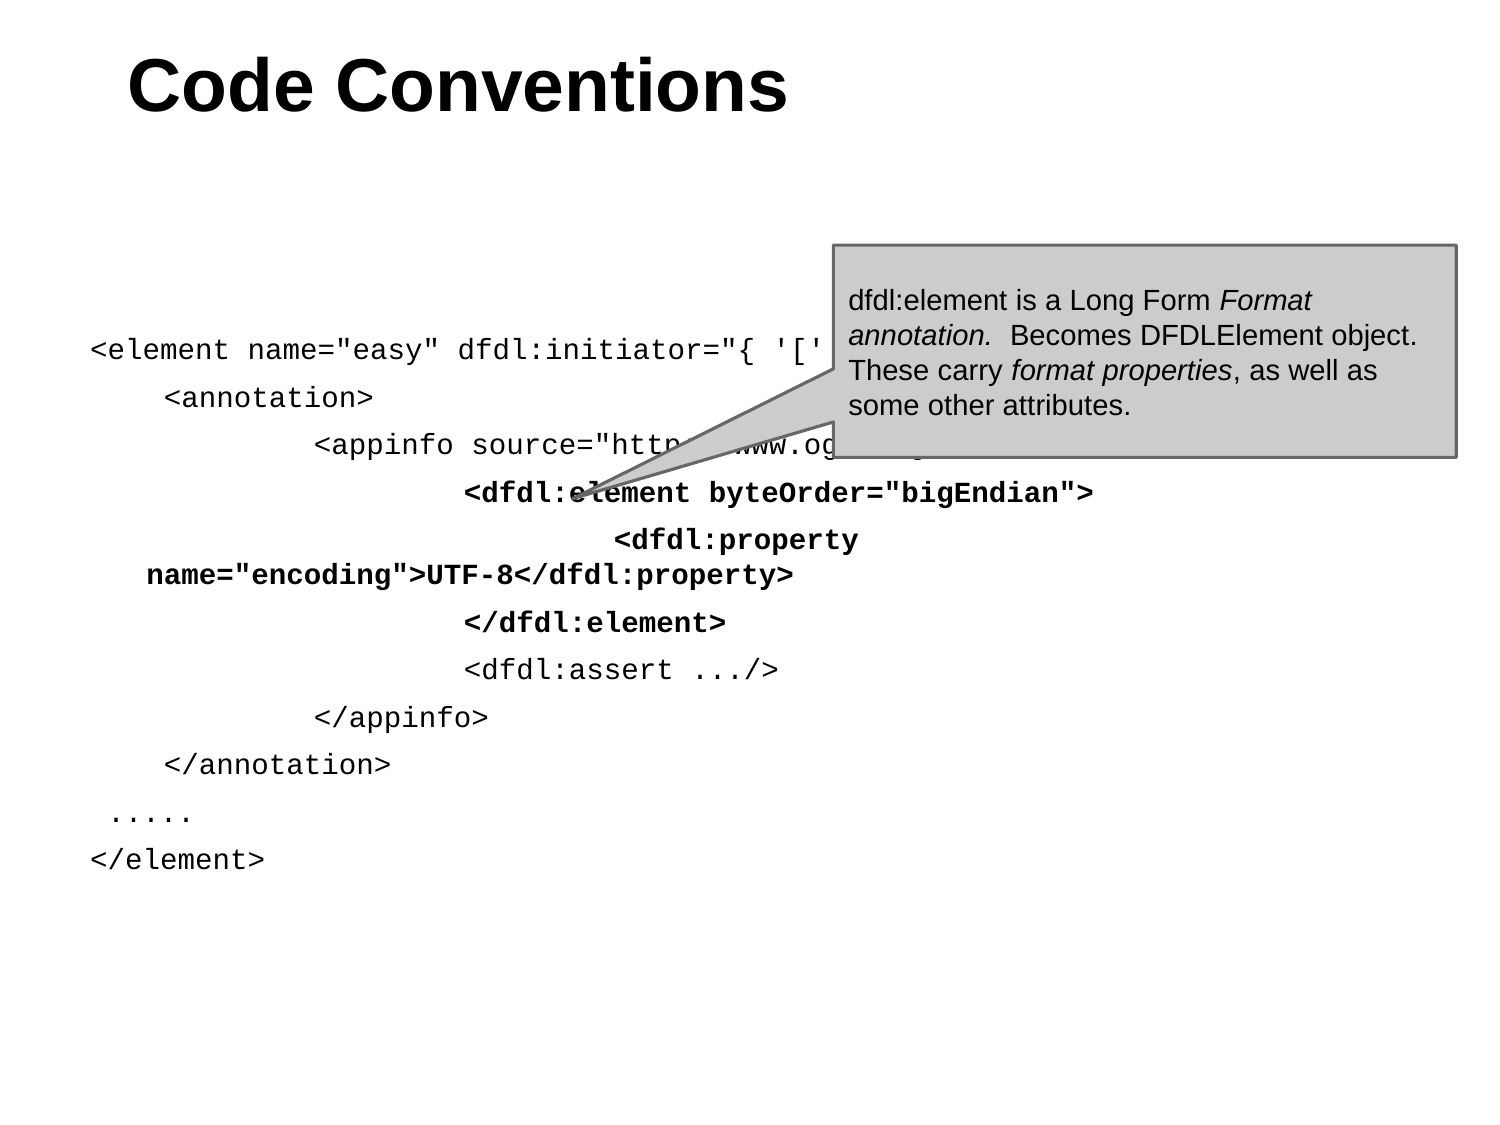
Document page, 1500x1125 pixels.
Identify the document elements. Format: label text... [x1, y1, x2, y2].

title Code Conventions [75, 45, 1425, 142]
list <element name="easy" dfdl:initiator="{ '[' }" dfdl:terminator="]"> <annotation> <appinfo source="http://www.ogf.org/dfdl/dfdl-1.0/"> <dfdl:element byteOrder="bigEndian"> <dfdl:property name="encoding">UTF-8</dfdl:property> </dfdl:element> <dfdl:assert .../> </appinfo> </annotation> ..... </element> [75, 315, 1425, 829]
text_box dfdl:element is a Long Form Format annotation. Becomes DFDLElement object. These carry format properties, as well as some other attributes. [572, 245, 1457, 499]
